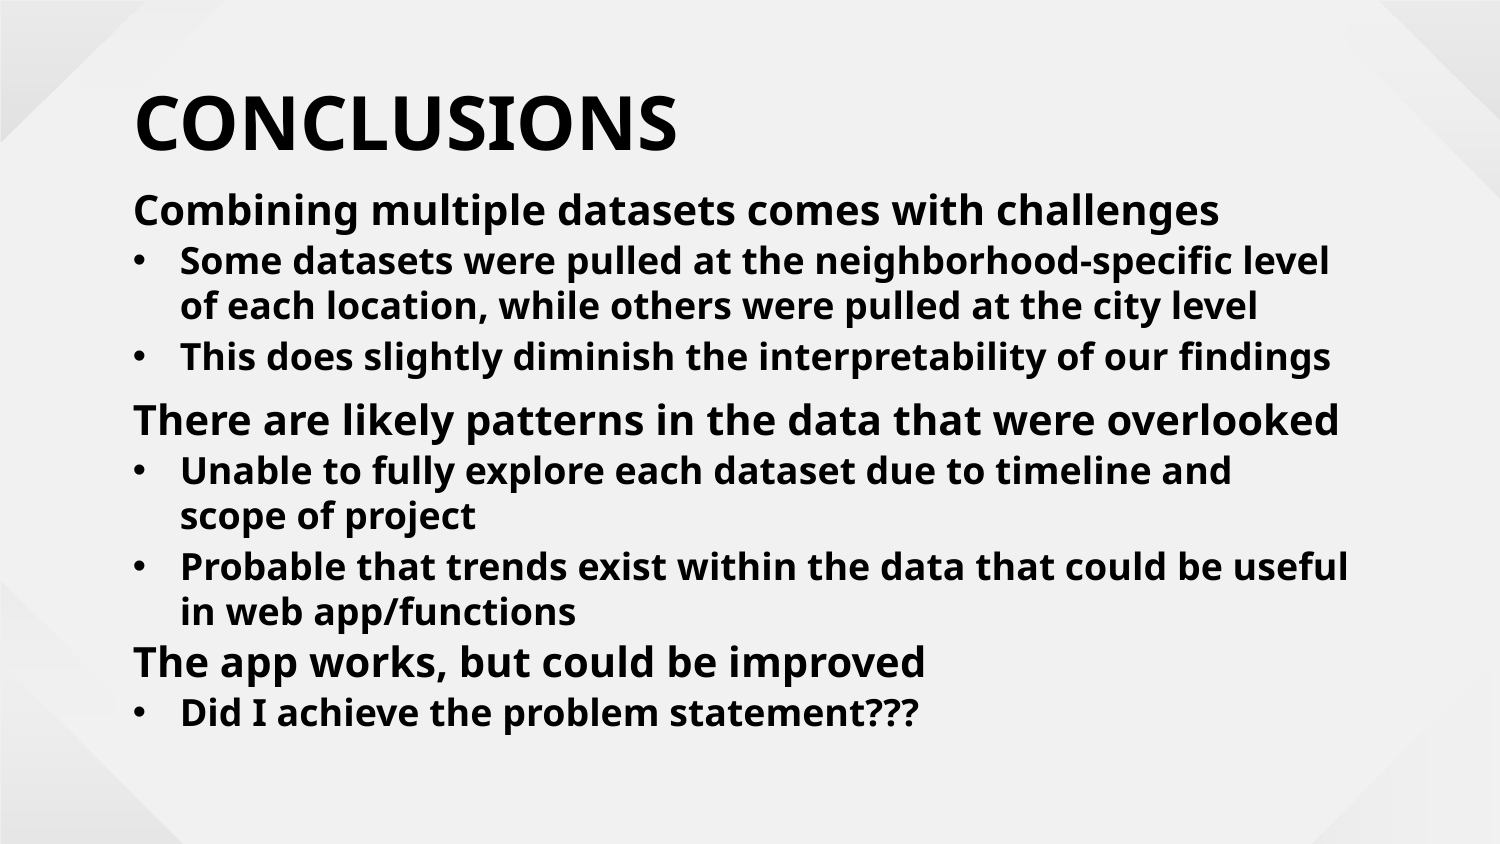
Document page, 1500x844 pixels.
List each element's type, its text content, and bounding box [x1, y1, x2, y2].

text_box CONCLUSIONS [118, 72, 1382, 167]
text_box Combining multiple datasets comes with challenges Some datasets were pulled at the neighborhood-specific level of each location, while others were pulled at the city level This does slightly diminish the interpretability of our findings There are likely patterns in the data that were overlooked Unable to fully explore each dataset due to timeline and scope of project Probable that trends exist within the data that could be useful in web app/functions The app works, but could be improved Did I achieve the problem statement??? [118, 176, 1366, 742]
